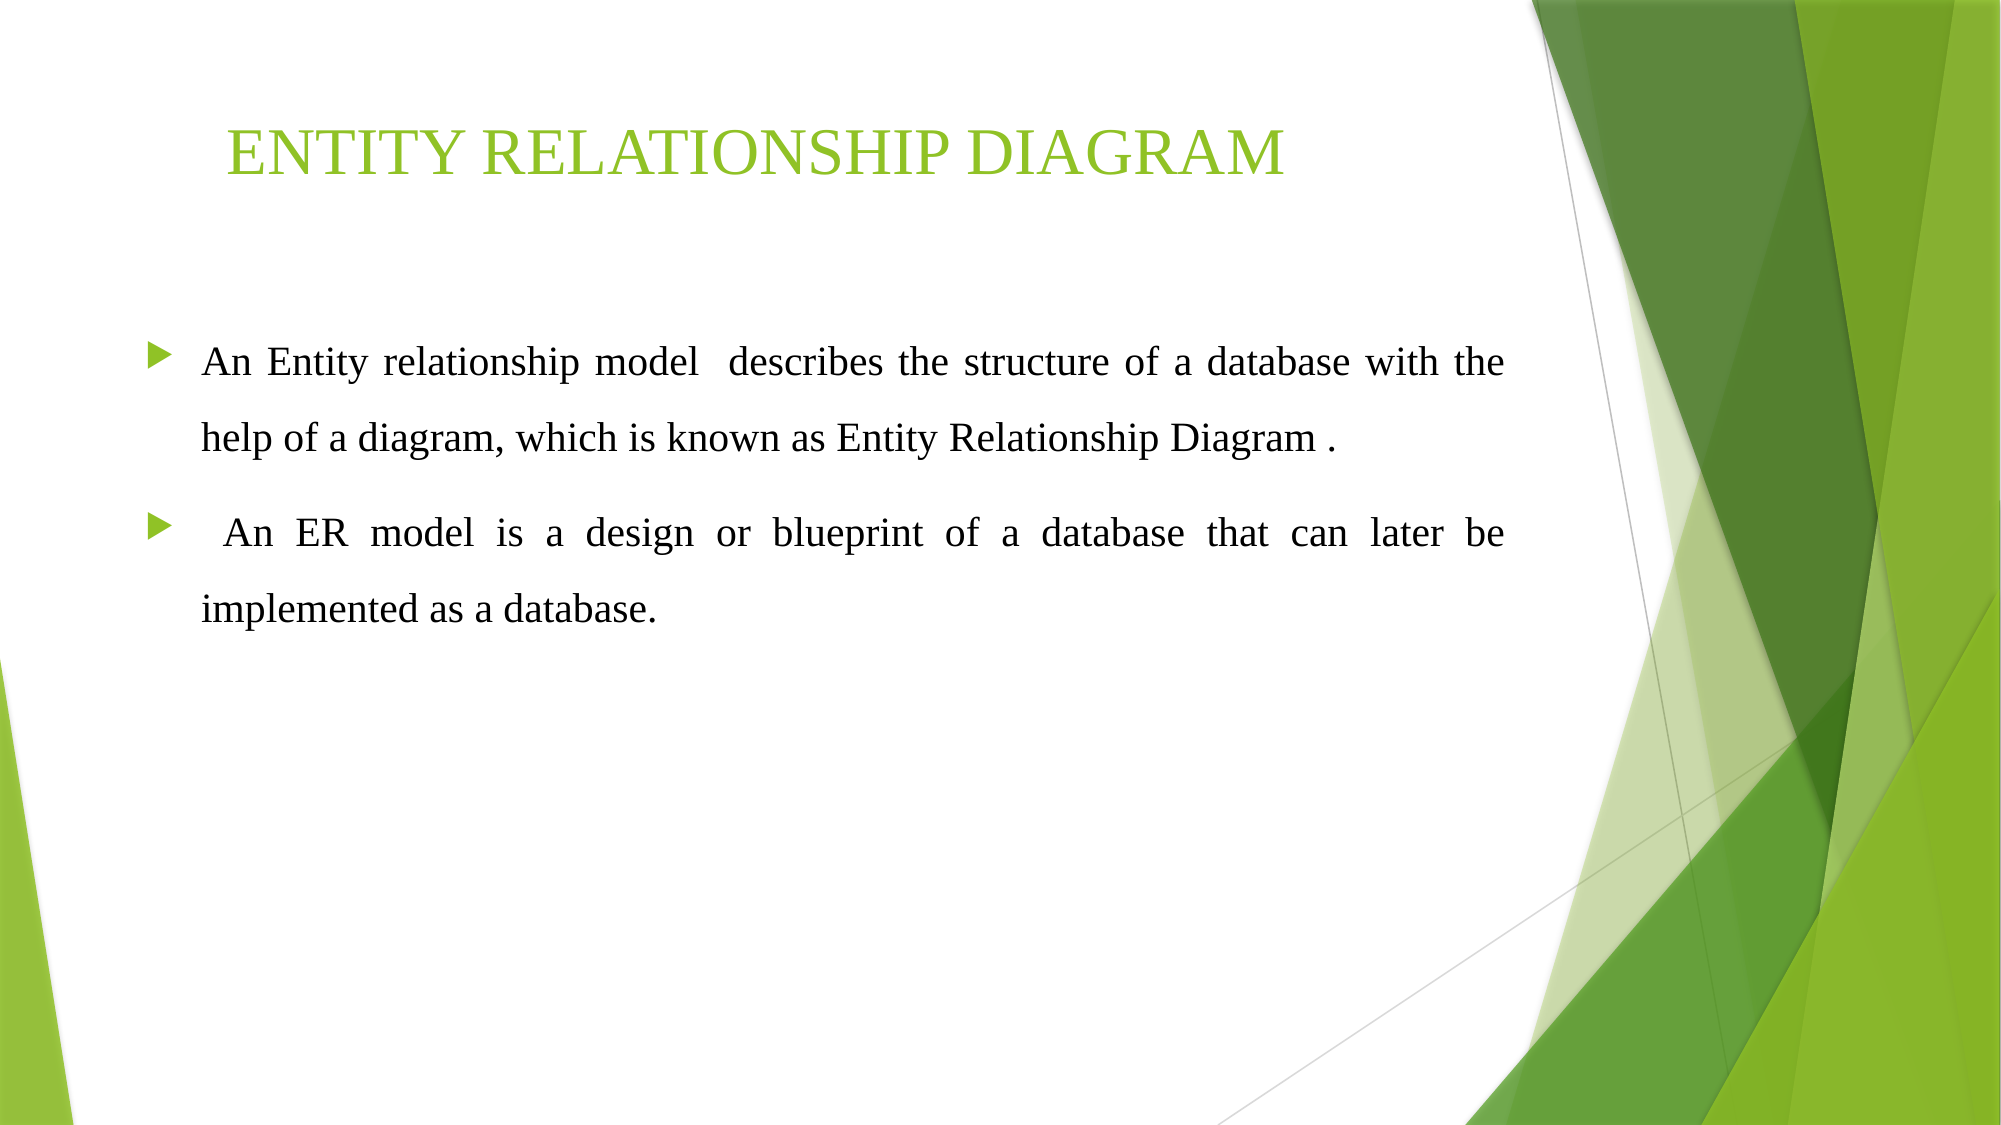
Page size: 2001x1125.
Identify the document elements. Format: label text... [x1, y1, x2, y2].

title ENTITY RELATIONSHIP DIAGRAM [111, 99, 1522, 301]
list An Entity relationship model describes the structure of a database with the help of a diagram, which is known as Entity Relationship Diagram . An ER model is a design or blueprint of a database that can later be implemented as a database. [111, 301, 1522, 991]
